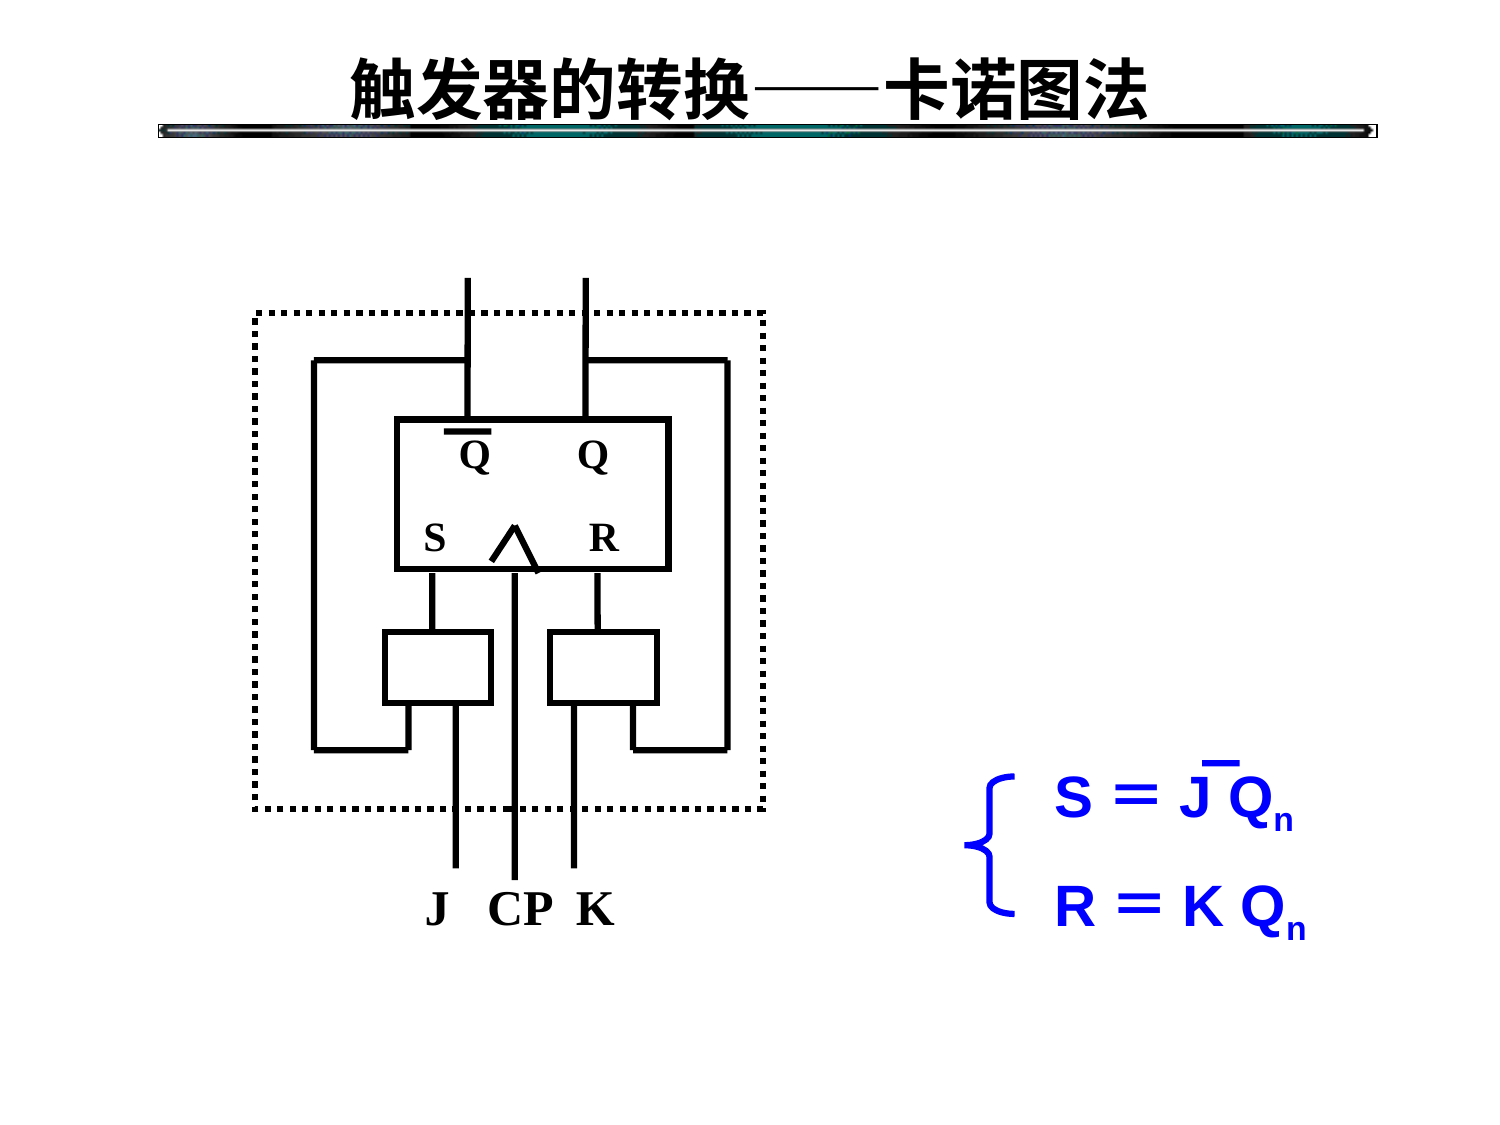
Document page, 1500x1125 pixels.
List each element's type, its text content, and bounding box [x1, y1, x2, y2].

picture [159, 125, 1377, 138]
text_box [254, 277, 763, 944]
text_box 触发器的转换——卡诺图法 [0, 40, 1500, 136]
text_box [964, 751, 1390, 944]
